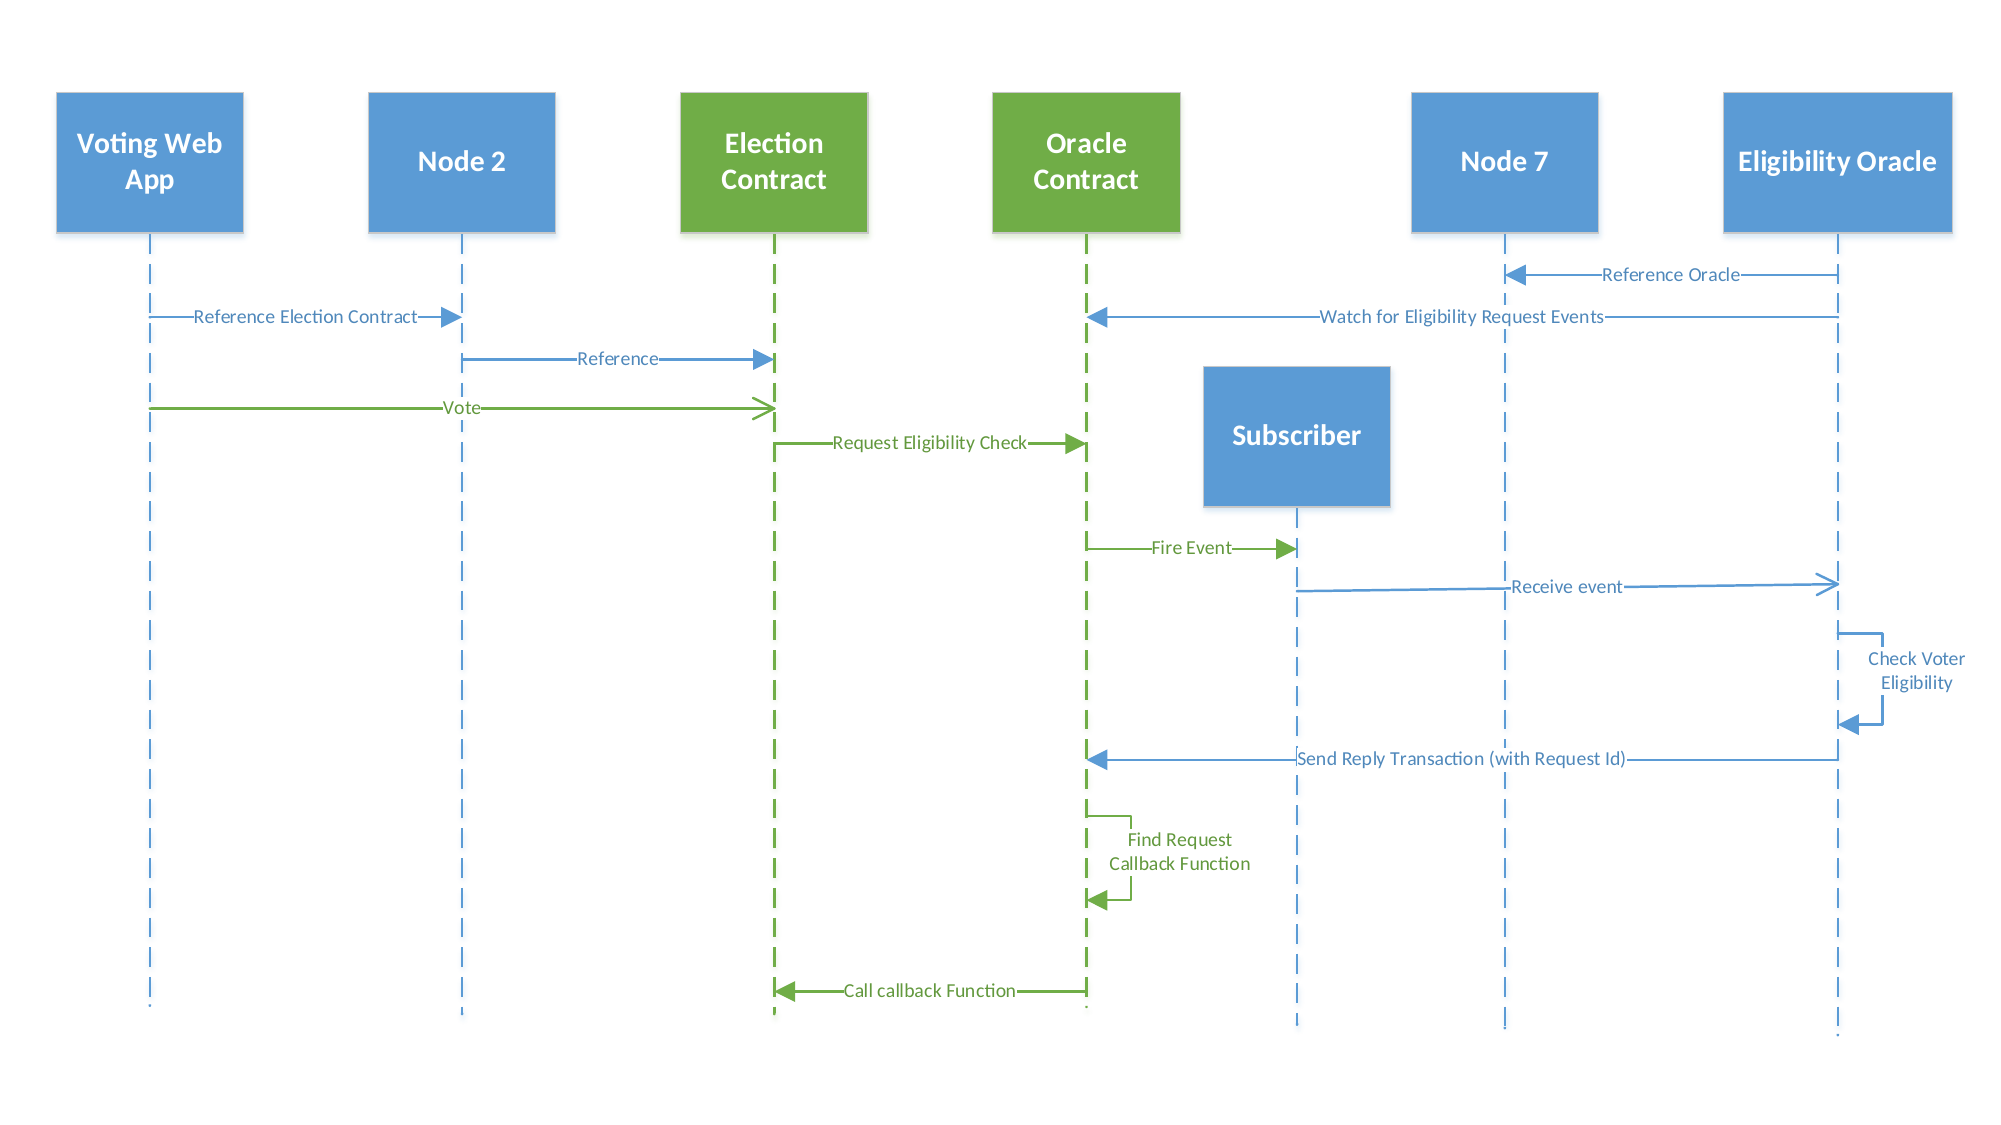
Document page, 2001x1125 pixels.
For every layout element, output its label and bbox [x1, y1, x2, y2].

picture [46, 86, 1977, 1051]
